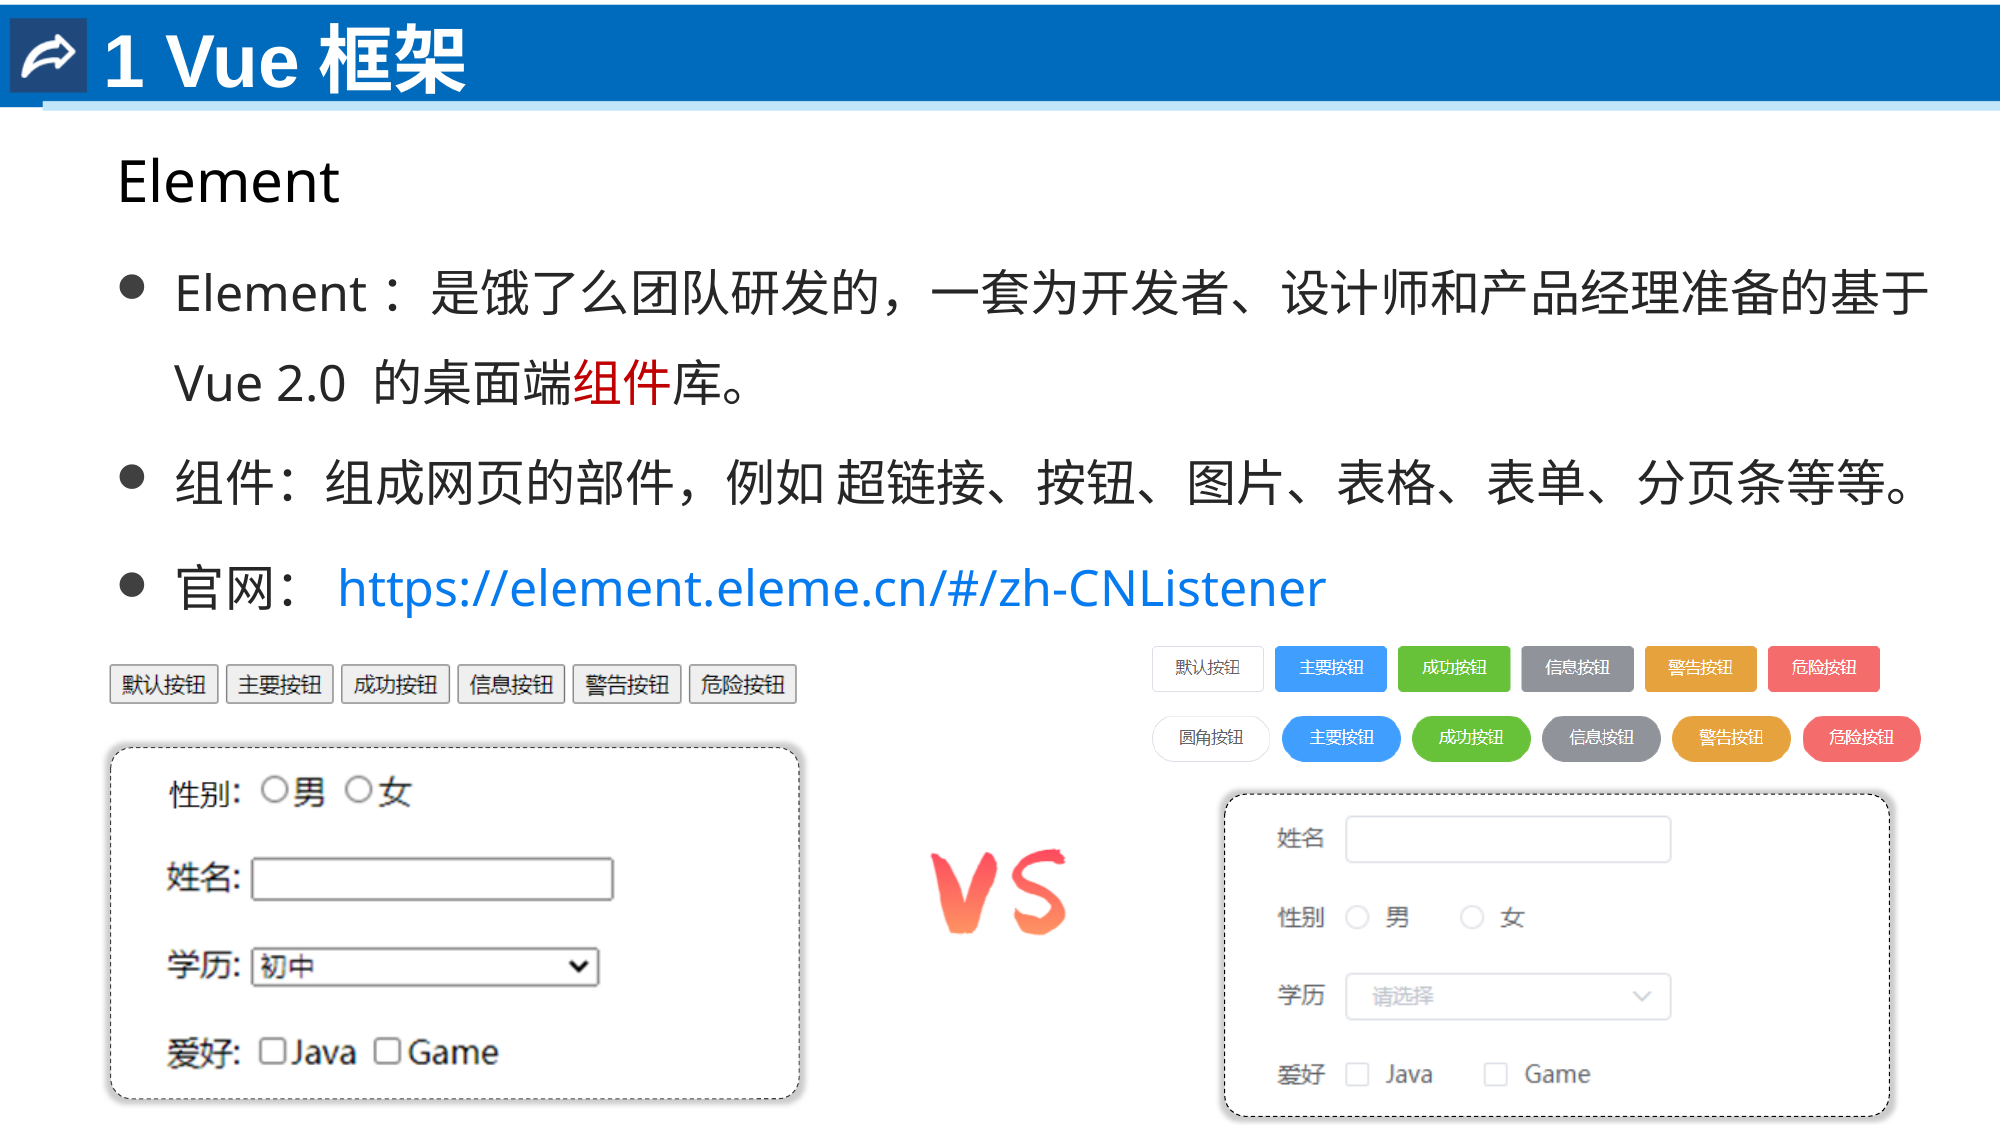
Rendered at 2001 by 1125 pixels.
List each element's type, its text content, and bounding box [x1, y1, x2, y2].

picture [1143, 637, 1928, 774]
text_box Element：是饿了么团队研发的，一套为开发者、设计师和产品经理准备的基于 Vue 2.0 的桌面端组件库。 组件：组成网页的部件，例如 超链接、按钮、图片、表格、表单、分页条等等。 官网：https://element.eleme.cn/#/zh-CNListener [101, 224, 1966, 531]
picture [110, 747, 800, 1099]
picture [1224, 794, 1890, 1117]
picture [918, 836, 1082, 956]
picture [101, 653, 808, 714]
picture [0, 0, 2000, 117]
text_box Element [101, 136, 426, 222]
